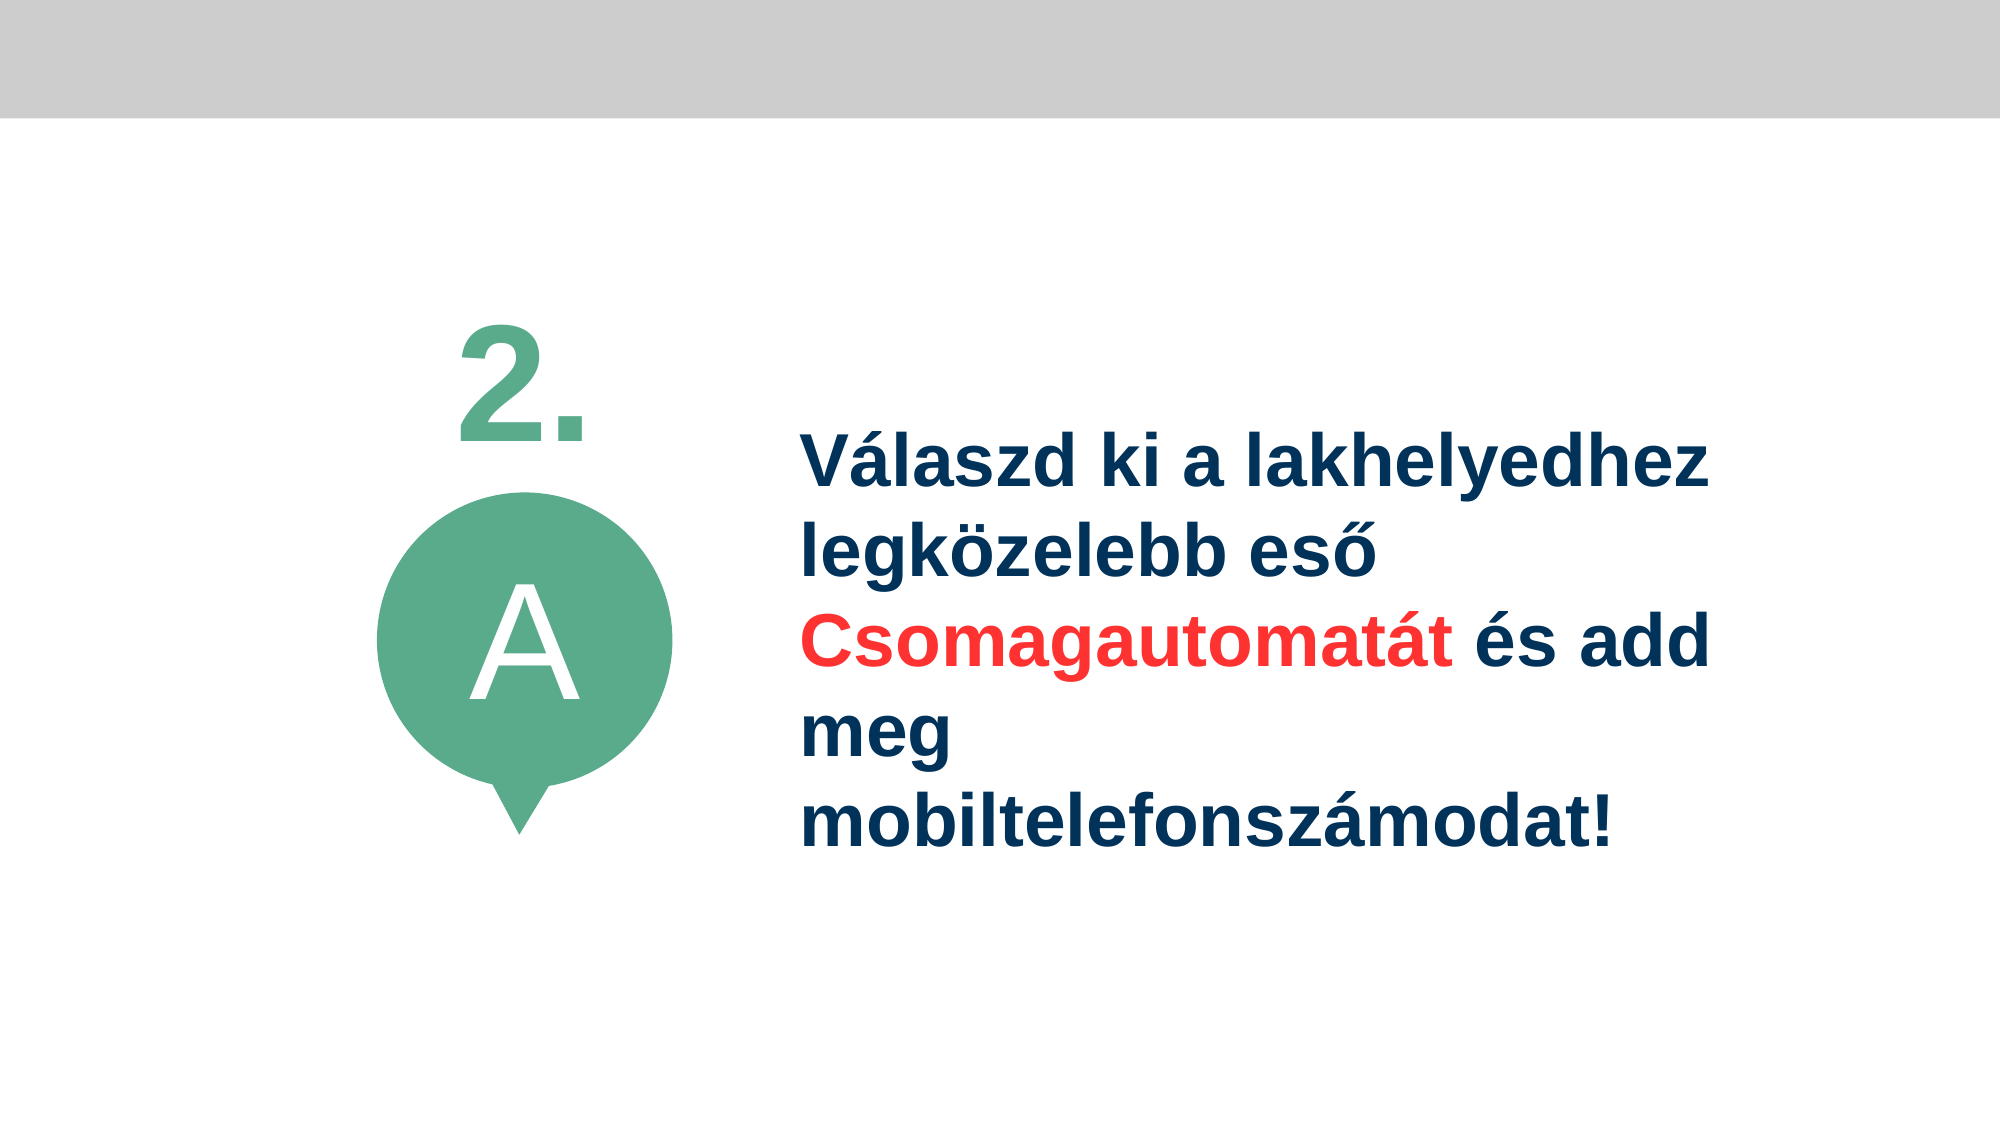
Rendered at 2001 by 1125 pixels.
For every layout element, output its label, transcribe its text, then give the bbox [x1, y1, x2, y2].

text_box A [416, 525, 634, 741]
text_box Válaszd ki a lakhelyedhez legközelebb eső Csomagautomatát és add meg mobiltelefonszámodat! [784, 404, 1794, 870]
text_box 2. [403, 267, 646, 483]
text_box [0, 0, 2000, 119]
text_box [430, 491, 619, 525]
text_box [375, 538, 674, 837]
